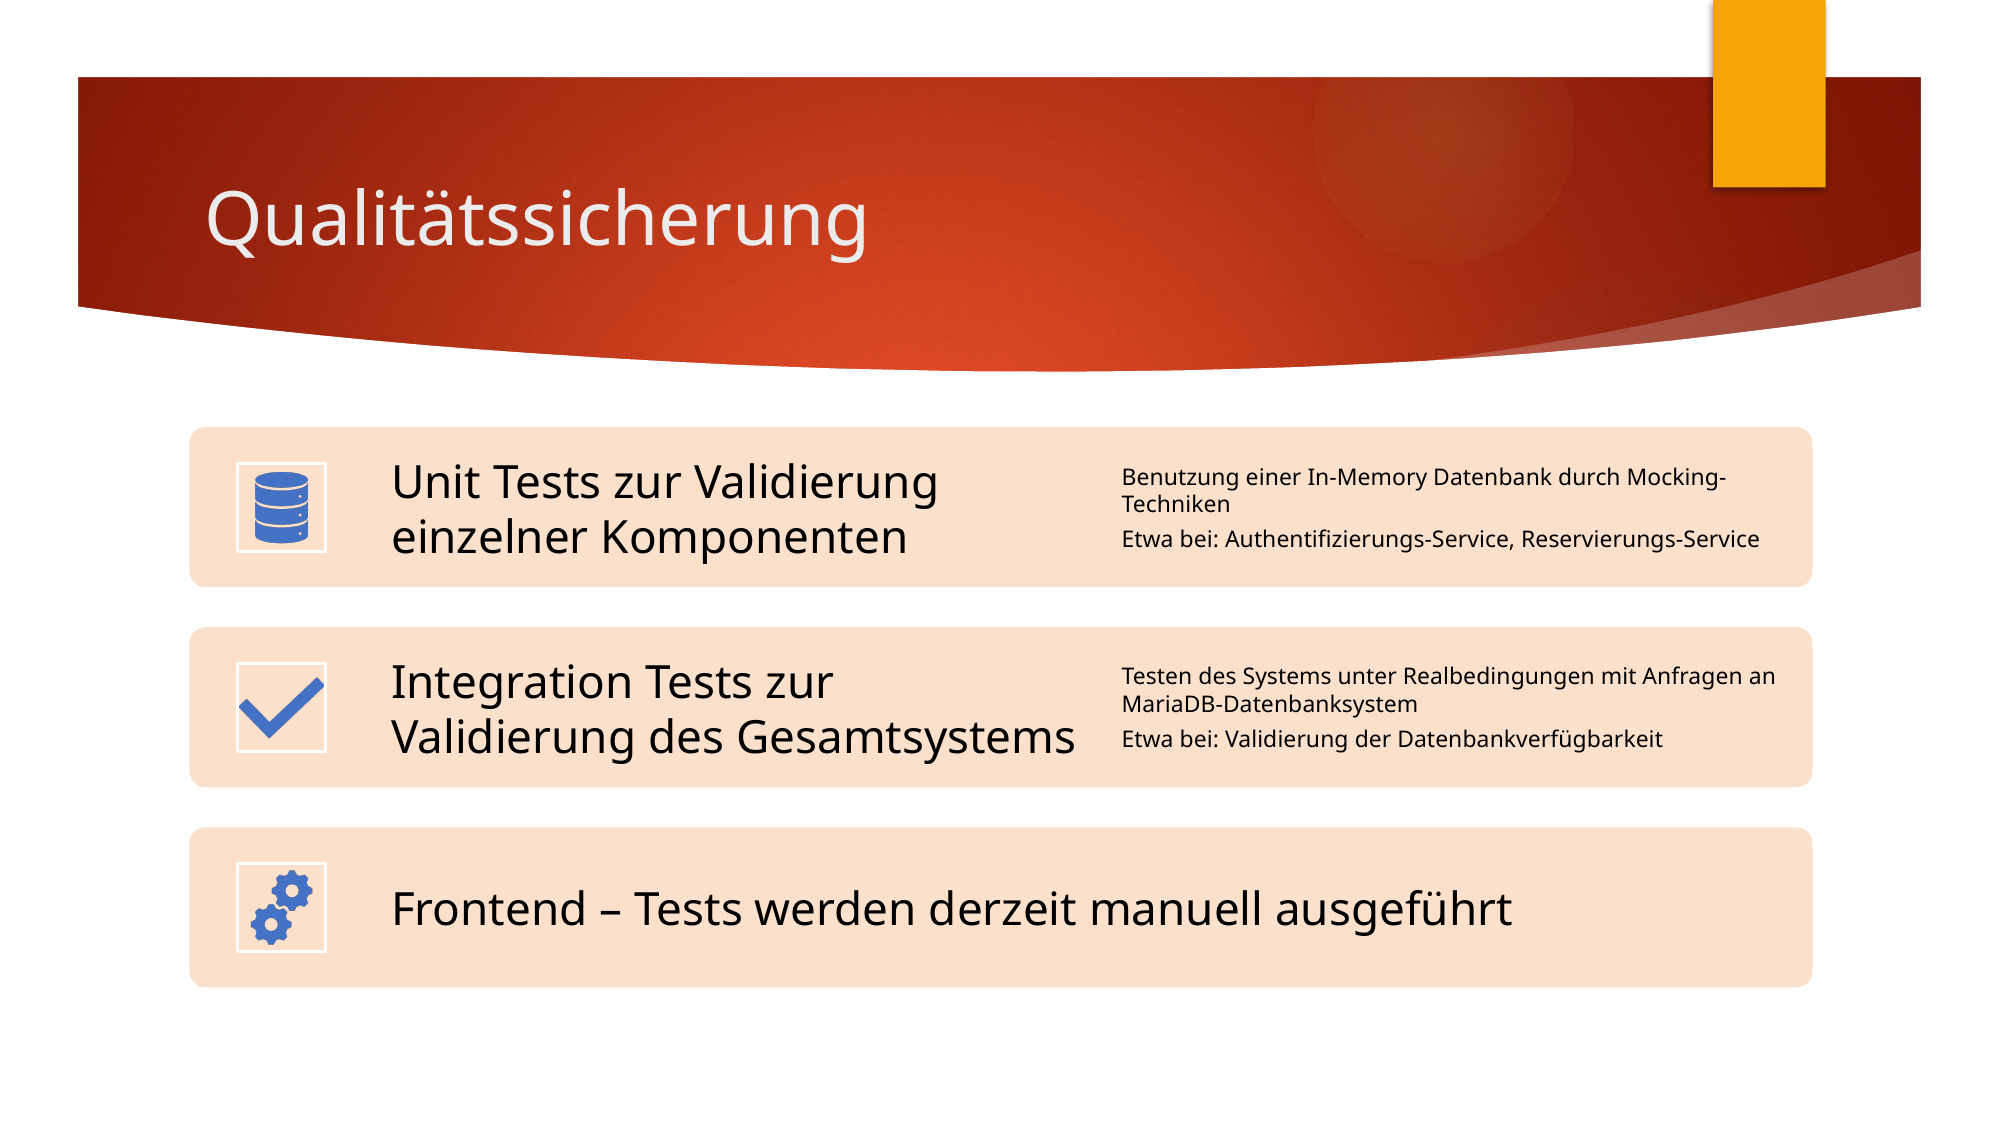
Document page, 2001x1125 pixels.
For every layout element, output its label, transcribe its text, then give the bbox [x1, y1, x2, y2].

title Qualitätssicherung [189, 155, 1627, 275]
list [189, 426, 1813, 988]
